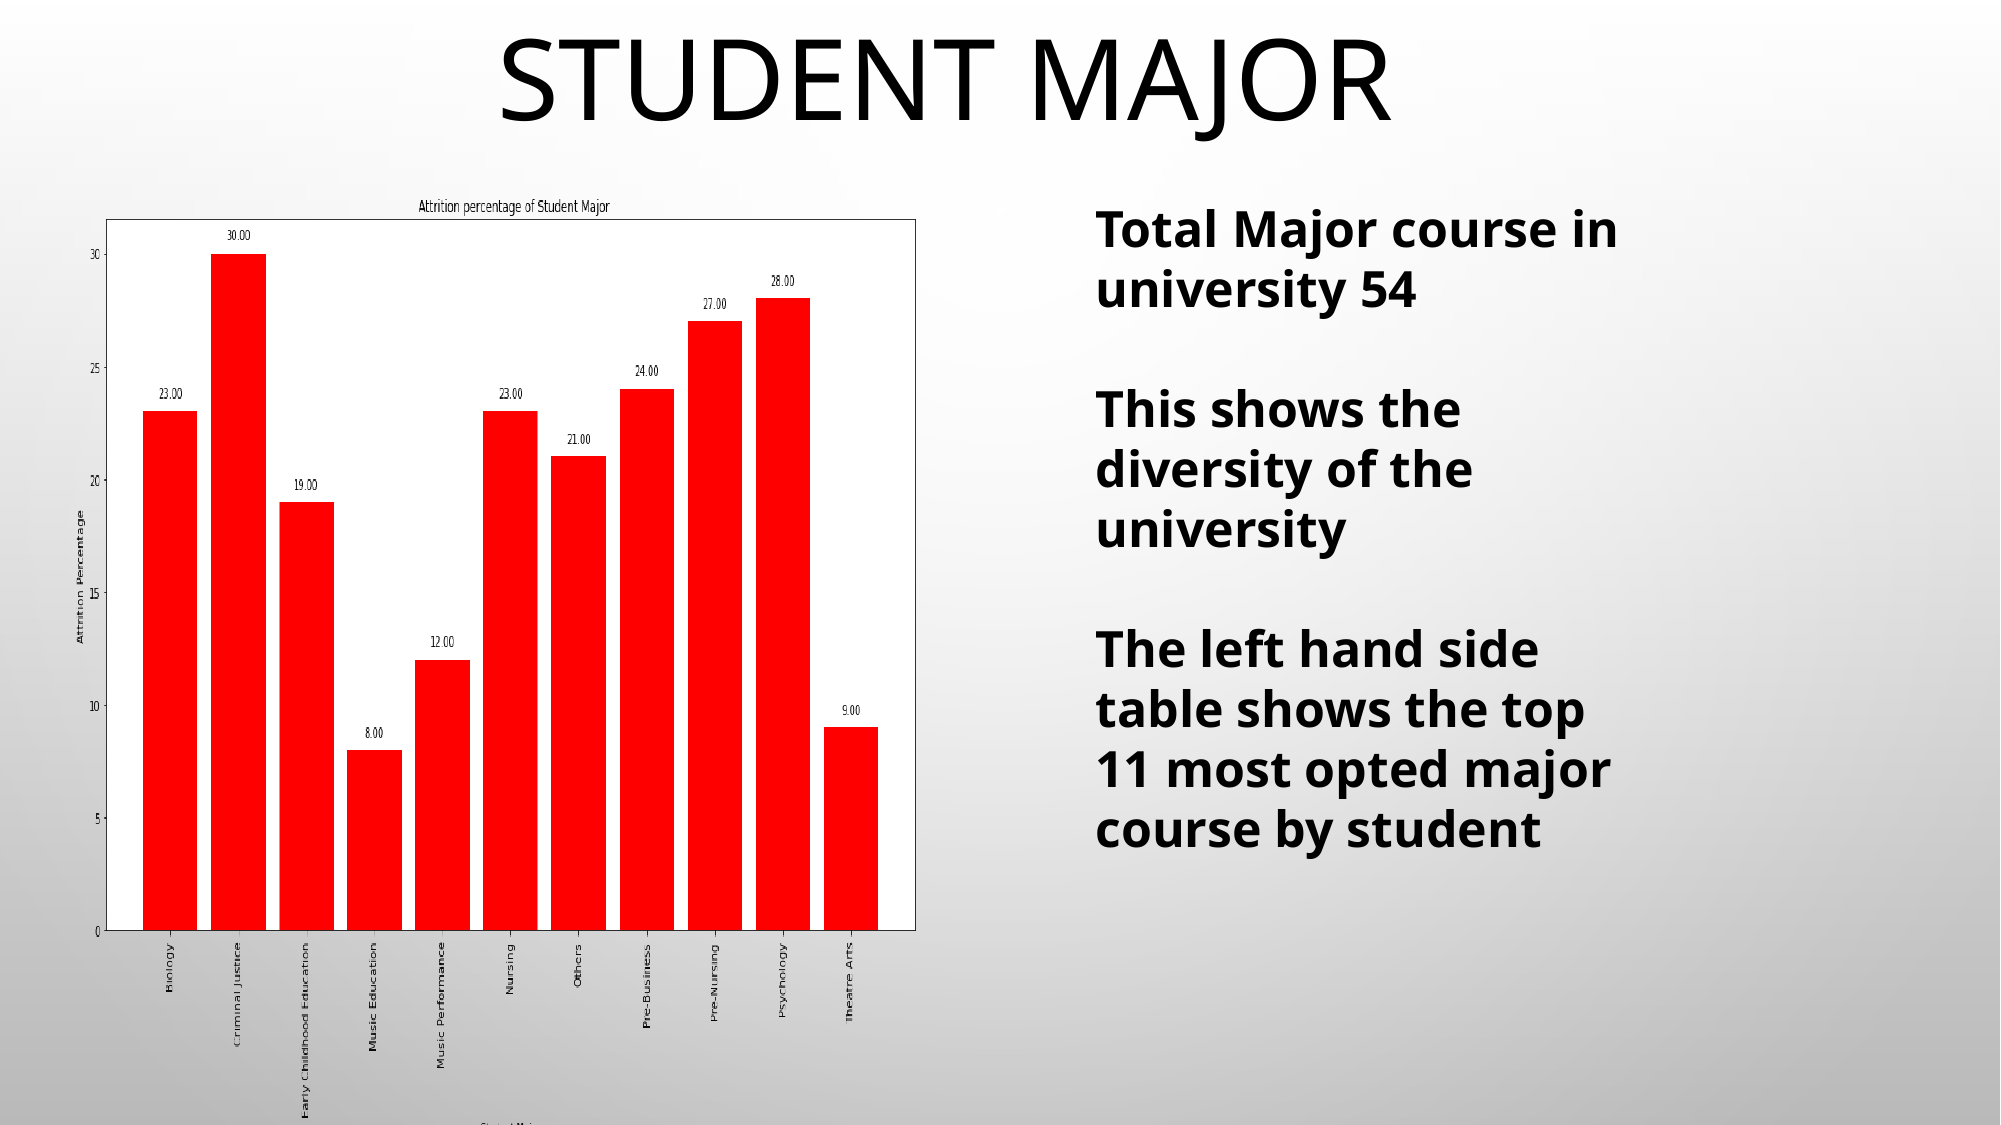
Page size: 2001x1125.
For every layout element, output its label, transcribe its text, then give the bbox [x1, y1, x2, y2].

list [71, 190, 920, 1125]
text_box STUDENT MAJOR [482, 0, 1409, 150]
text_box Total Major course in university 54 This shows the diversity of the university The left hand side table shows the top 11 most opted major course by student [1080, 190, 1636, 865]
picture [0, 0, 2000, 1125]
